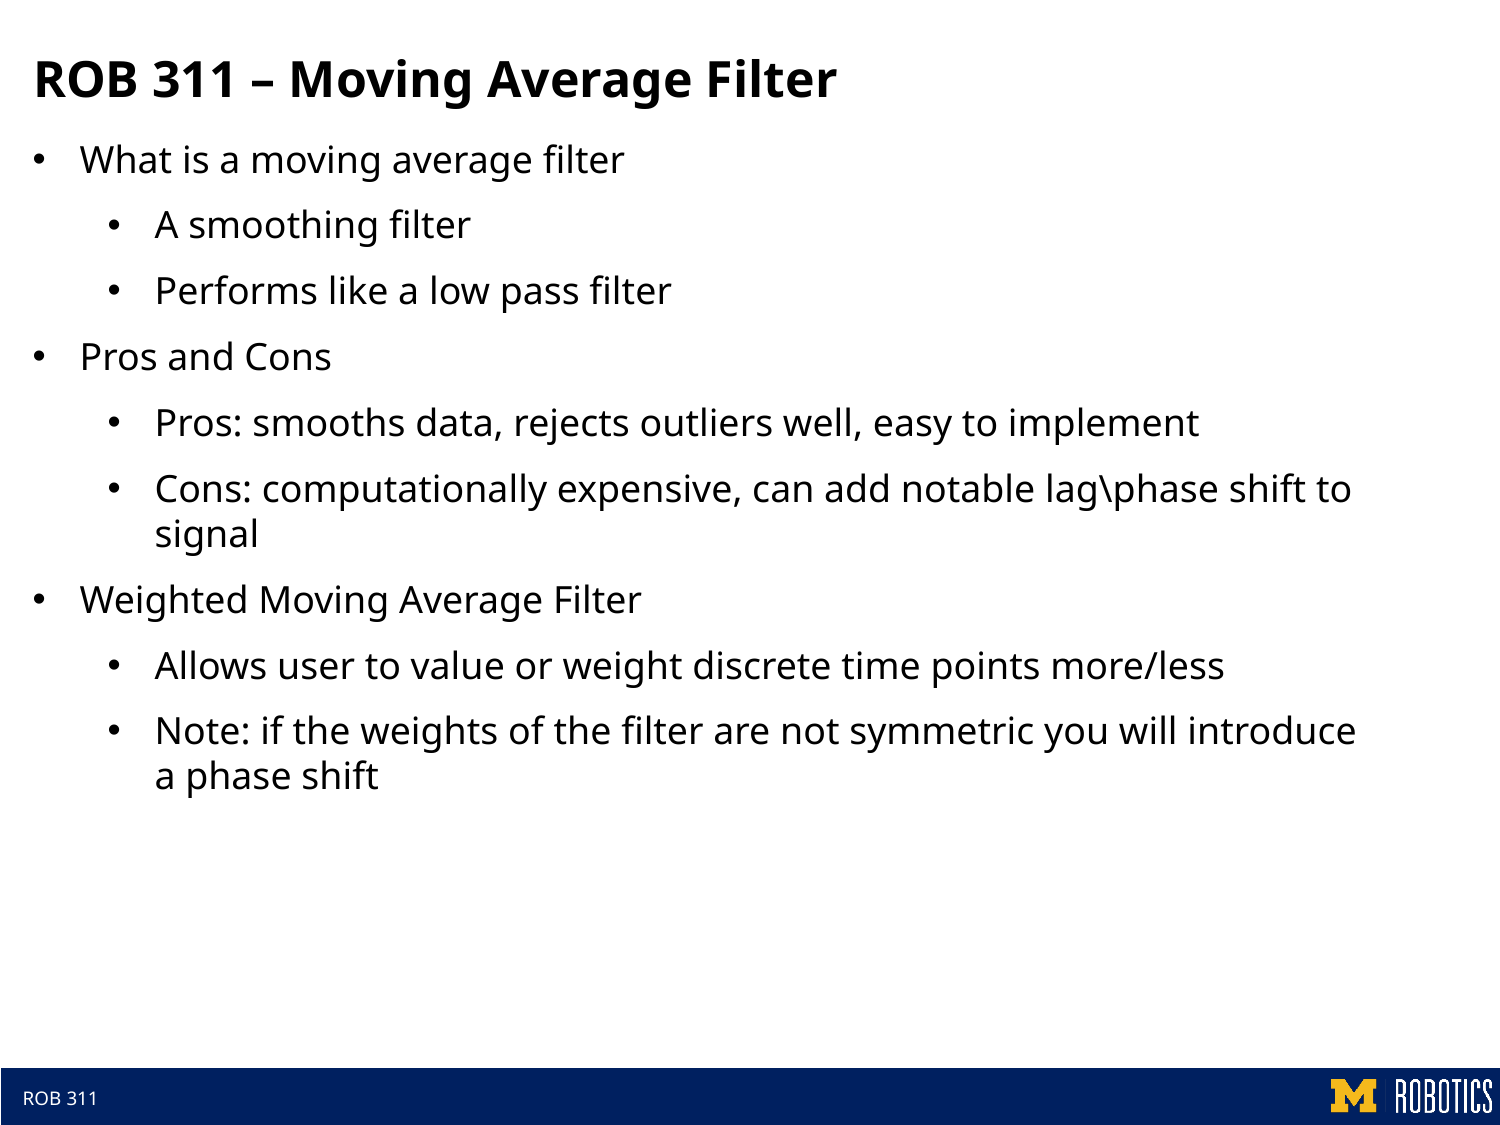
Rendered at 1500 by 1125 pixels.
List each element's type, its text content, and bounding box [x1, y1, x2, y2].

text_box [0, 1067, 1500, 1125]
text_box ROB 311 [8, 1079, 234, 1117]
text_box What is a moving average filter A smoothing filter Performs like a low pass filter Pros and Cons Pros: smooths data, rejects outliers well, easy to implement Cons: computationally expensive, can add notable lag\phase shift to signal Weighted Moving Average Filter Allows user to value or weight discrete time points more/less Note: if the weights of the filter are not symmetric you will introduce a phase shift [17, 128, 1396, 1067]
text_box ROB 311 – Moving Average Filter [18, 39, 1425, 115]
picture [1331, 1079, 1492, 1113]
